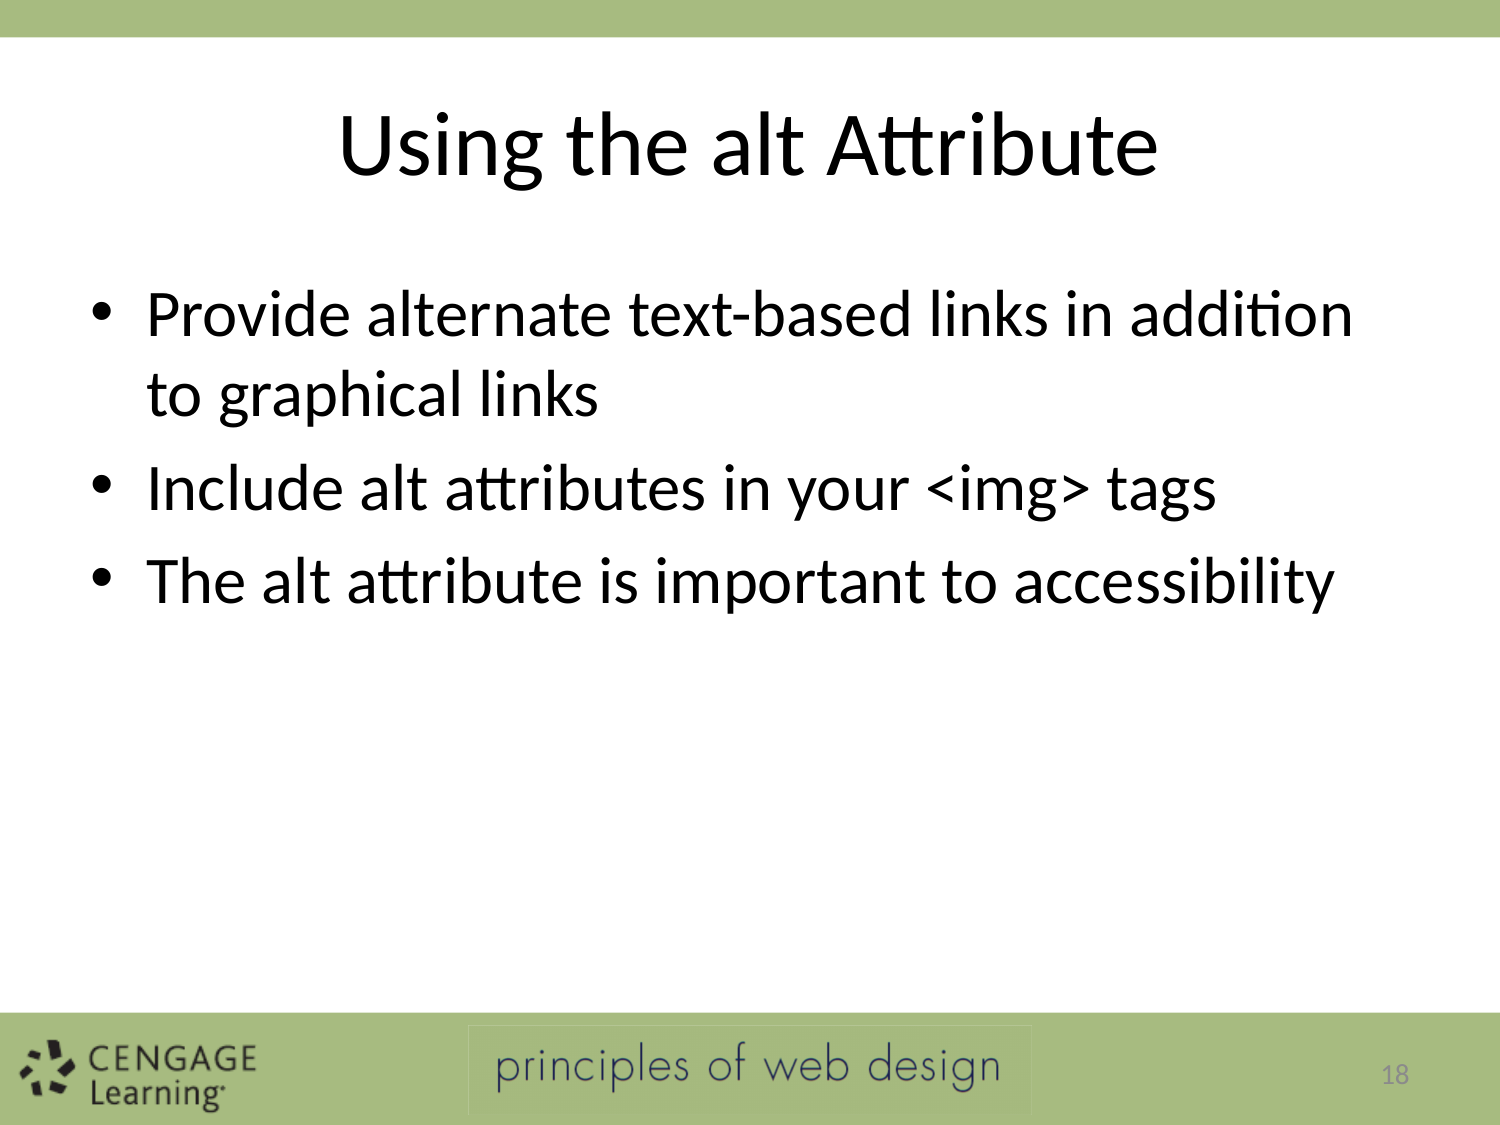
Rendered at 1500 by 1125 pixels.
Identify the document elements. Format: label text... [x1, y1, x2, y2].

picture [469, 1026, 1031, 1115]
list Provide alternate text-based links in addition to graphical links Include alt attributes in your <img> tags The alt attribute is important to accessibility [75, 262, 1425, 1005]
picture [0, 1023, 290, 1125]
title Using the alt Attribute [75, 45, 1425, 233]
slide_number 18 [1074, 1042, 1425, 1103]
